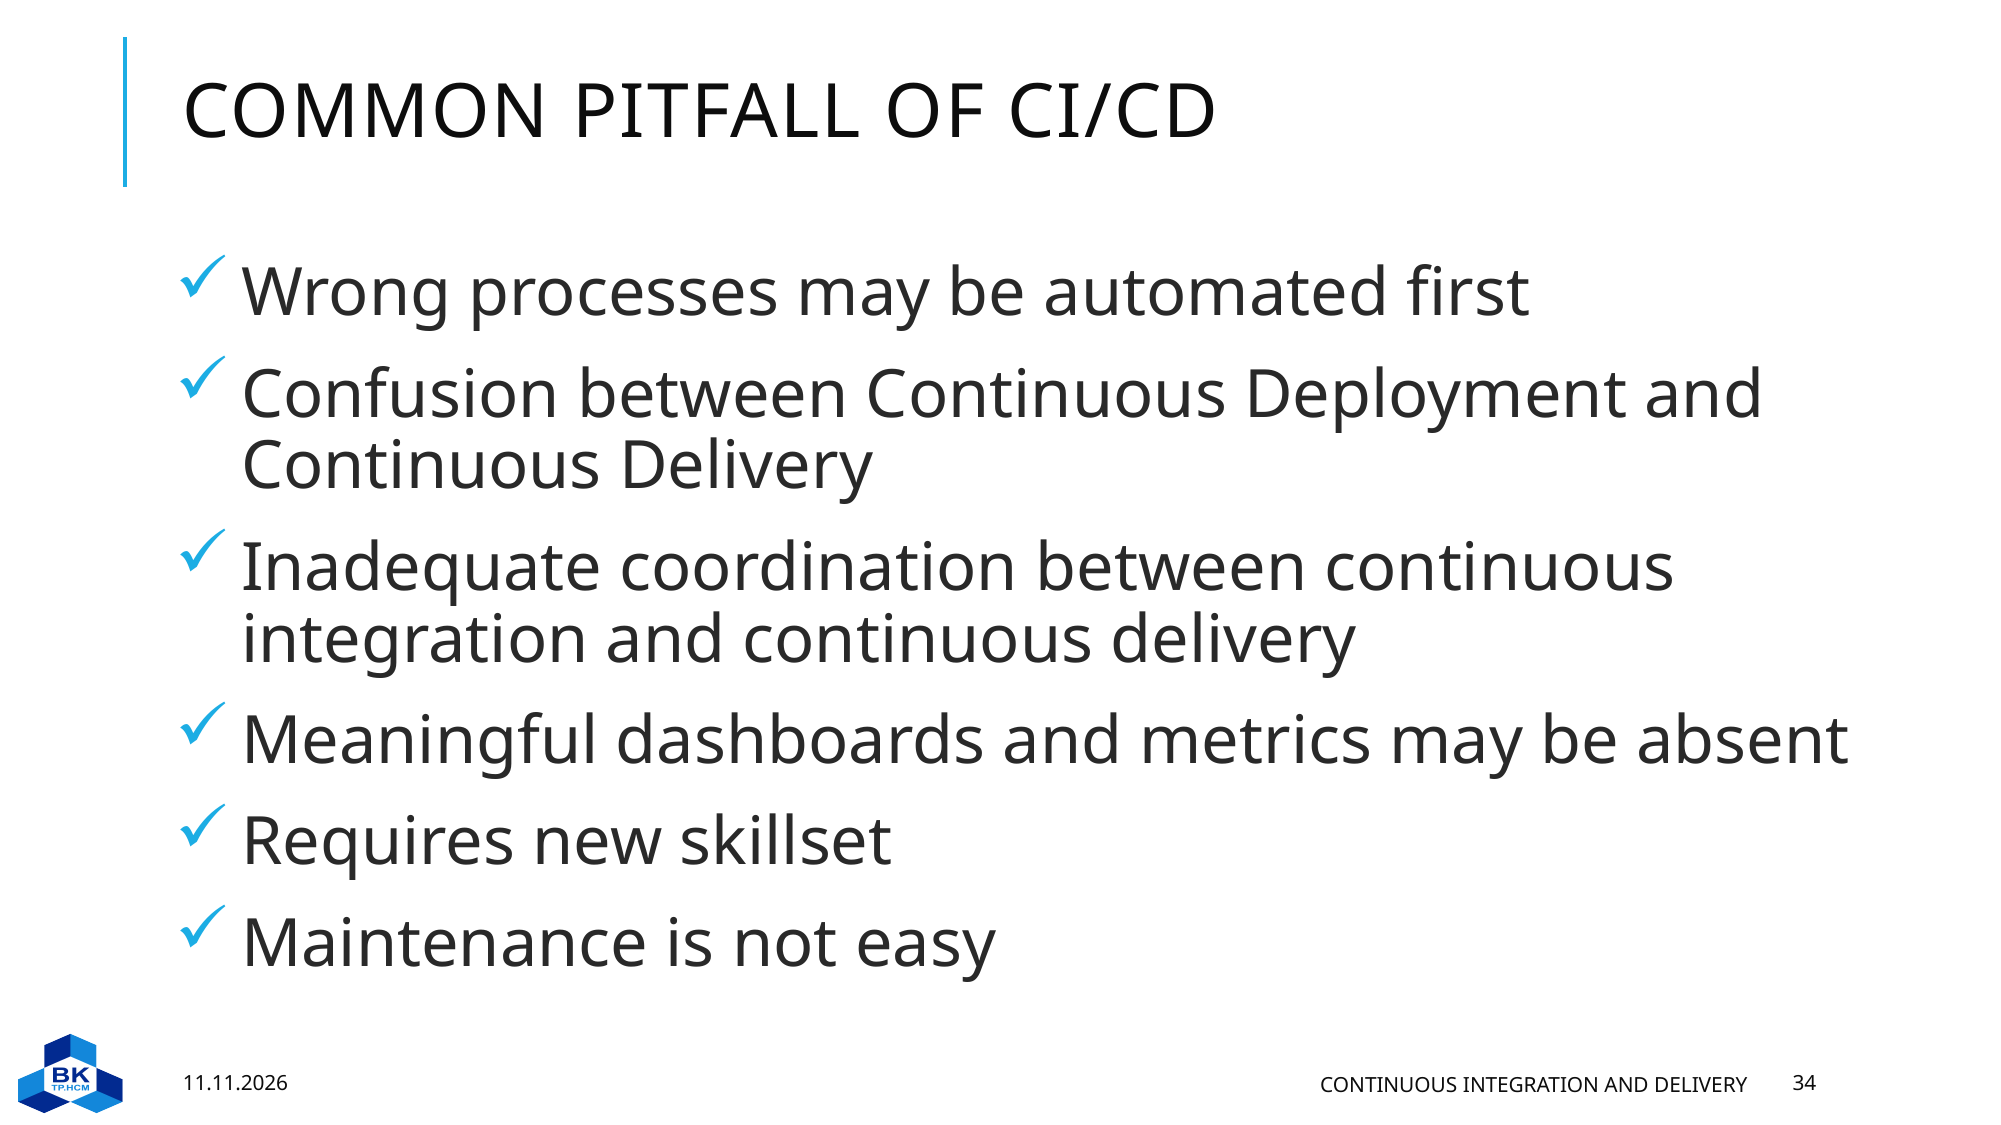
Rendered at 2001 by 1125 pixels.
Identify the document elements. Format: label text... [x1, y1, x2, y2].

list Wrong processes may be automated first Confusion between Continuous Deployment and Continuous Delivery Inadequate coordination between continuous integration and continuous delivery Meaningful dashboards and metrics may be absent Requires new skillset Maintenance is not easy [168, 250, 1938, 1035]
slide_number 34 [1777, 1061, 1938, 1107]
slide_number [168, 1061, 522, 1107]
footer Continuous Integration and Delivery [794, 1061, 1763, 1107]
title Common pitfall of ci/cd [168, 15, 1938, 216]
picture [0, 1027, 143, 1125]
